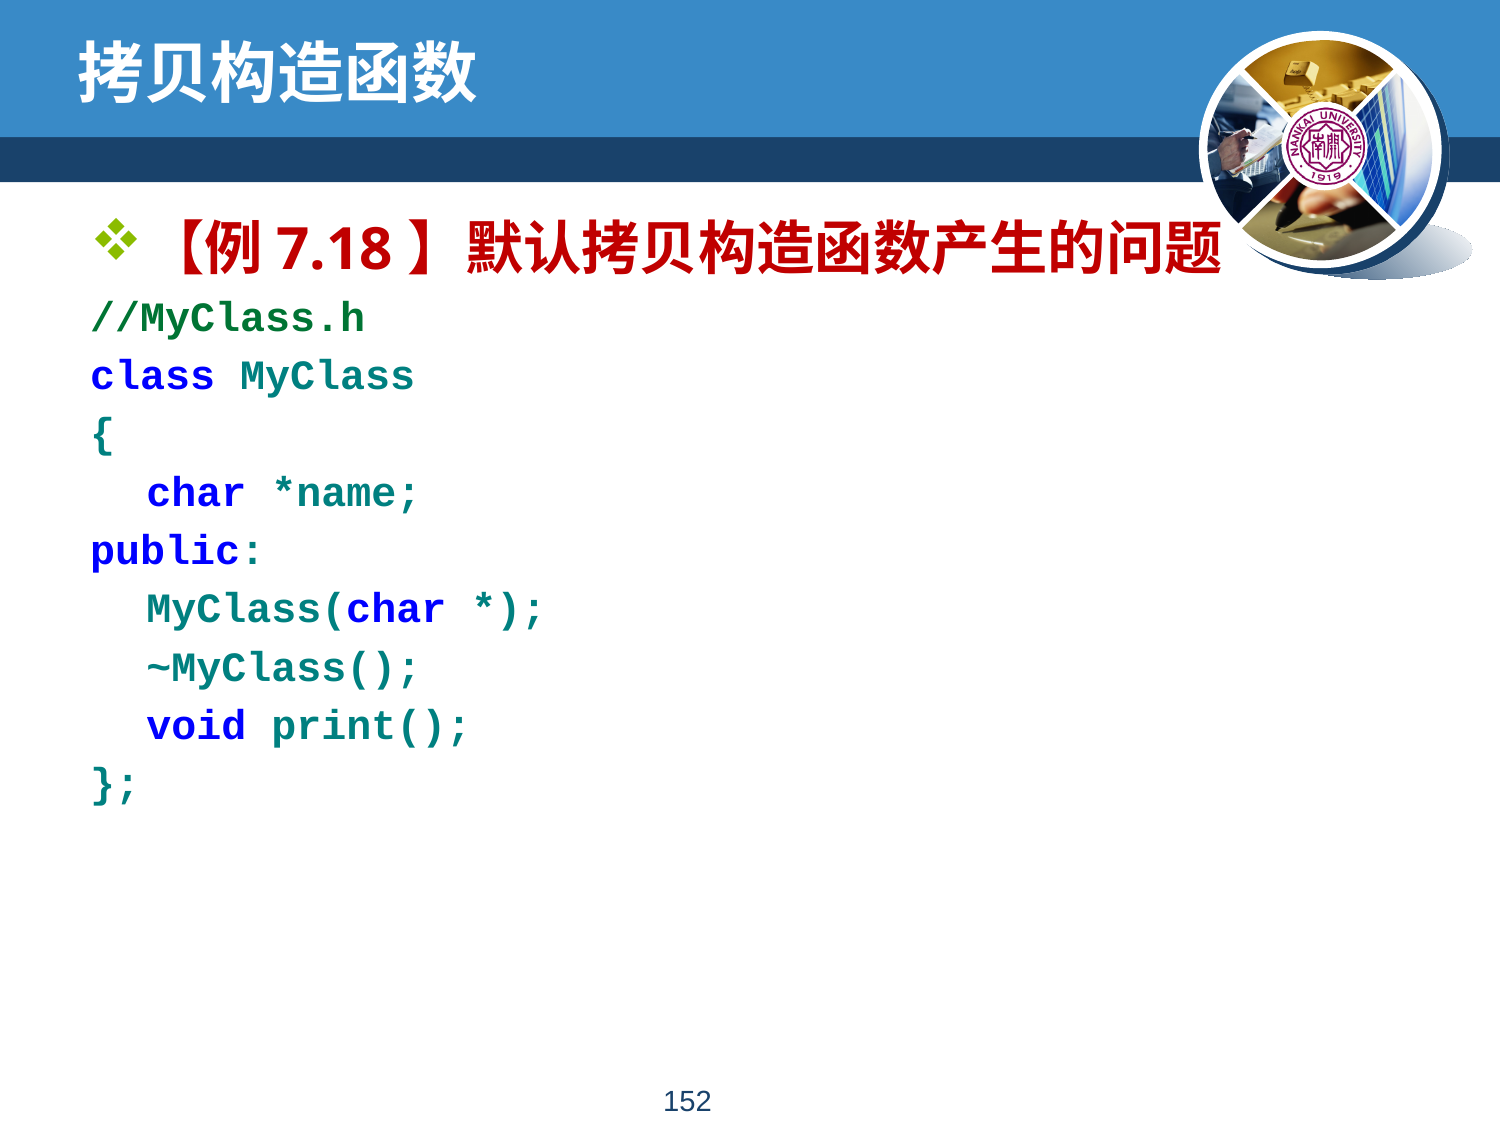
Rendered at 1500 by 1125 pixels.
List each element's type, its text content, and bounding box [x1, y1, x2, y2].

slide_number 151 [512, 1074, 863, 1114]
list 【例7.18】默认拷贝构造函数产生的问题 //MyClass.h class MyClass { char *name; public: MyClass(char *); ~MyClass(); void print(); }; [75, 203, 1425, 1065]
picture [1207, 40, 1433, 203]
title 拷贝构造函数 [62, 24, 1275, 118]
